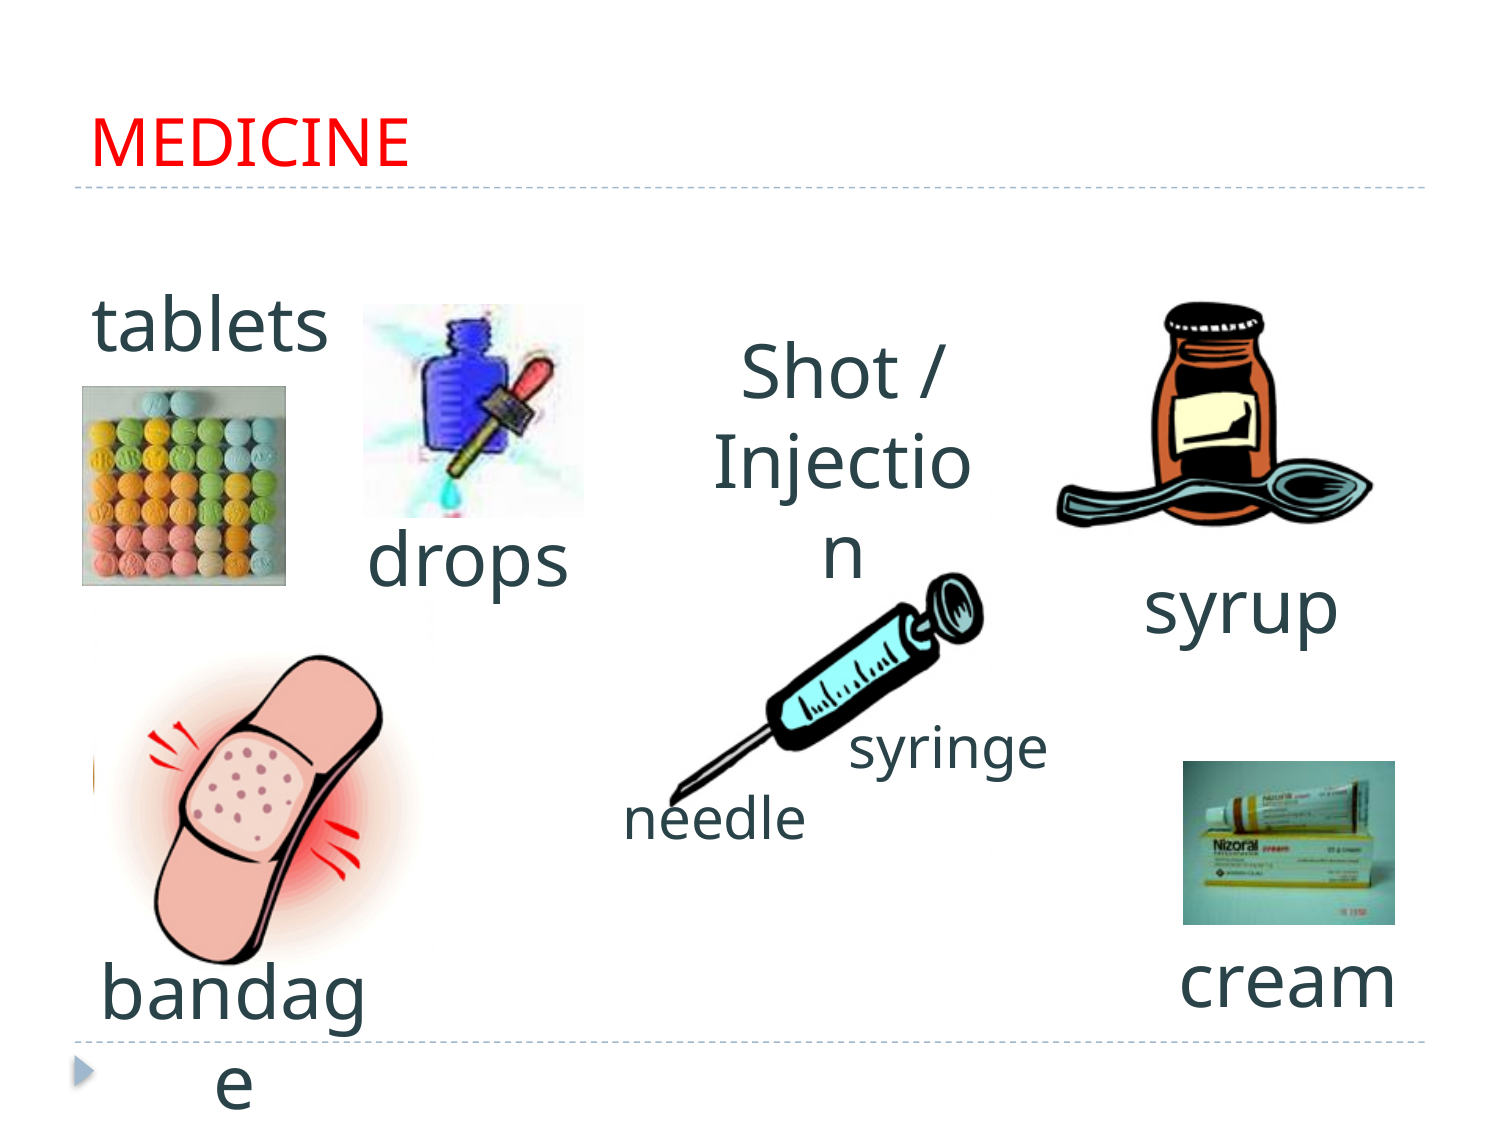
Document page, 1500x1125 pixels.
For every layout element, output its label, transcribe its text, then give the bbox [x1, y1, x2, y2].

picture [81, 386, 286, 586]
text_box bandage [70, 937, 399, 1125]
title MEDICINE [75, 24, 1425, 188]
text_box drops [304, 503, 633, 609]
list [93, 585, 435, 982]
text_box needle [550, 773, 661, 859]
picture [362, 304, 584, 518]
picture [1183, 761, 1395, 925]
text_box tablets [46, 269, 375, 375]
picture [1054, 198, 1379, 576]
text_box syrup [1078, 550, 1407, 656]
picture [667, 480, 992, 887]
text_box syringe [998, 703, 1114, 788]
text_box Shot / Injection [679, 316, 1008, 602]
text_box cream [1124, 925, 1453, 1030]
